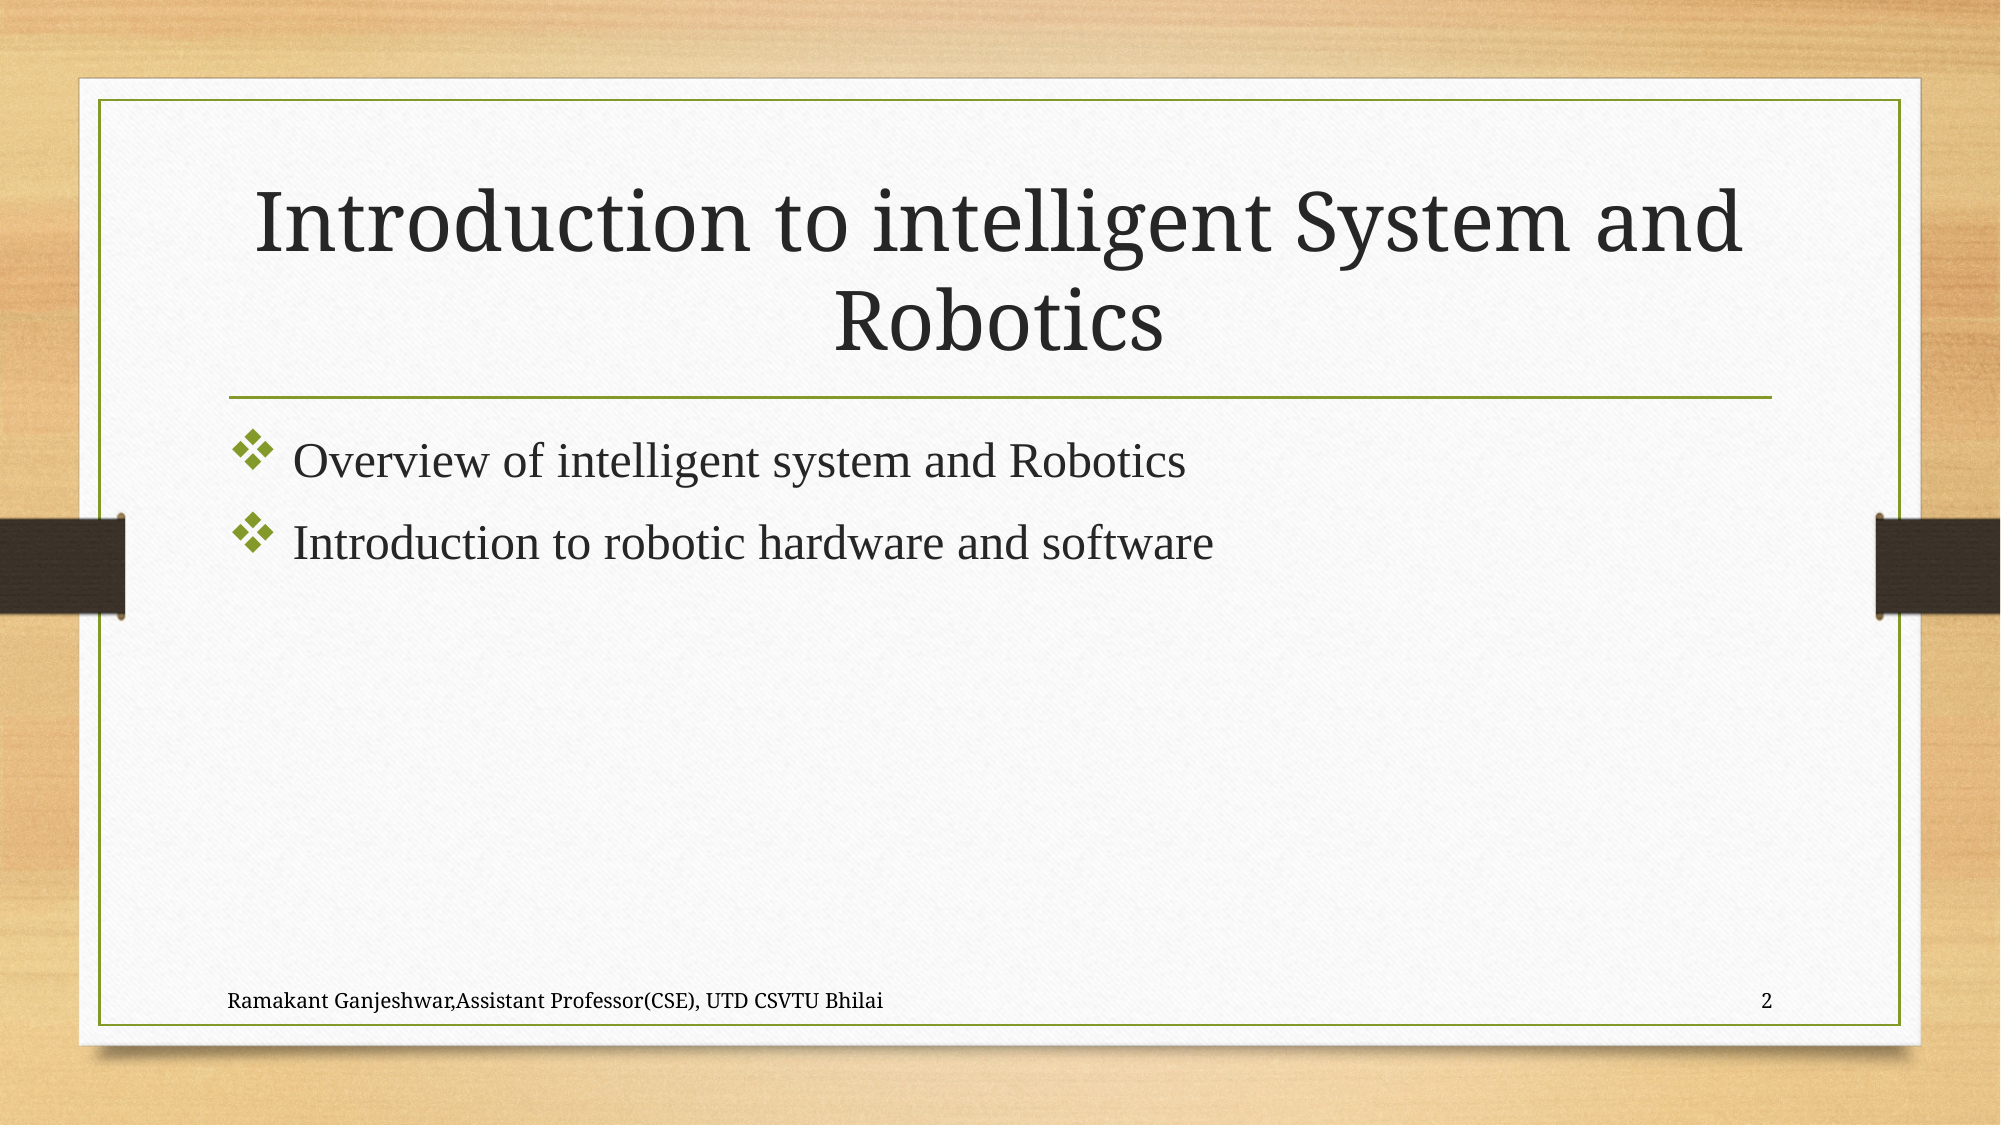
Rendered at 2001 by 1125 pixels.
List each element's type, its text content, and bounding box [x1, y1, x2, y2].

picture [0, 0, 2001, 1125]
slide_number 2 [1698, 979, 1788, 1025]
footer Ramakant Ganjeshwar,Assistant Professor(CSE), UTD CSVTU Bhilai [212, 979, 1411, 1025]
title Introduction to intelligent System and Robotics [212, 161, 1788, 375]
list Overview of intelligent system and Robotics Introduction to robotic hardware and software [212, 419, 1788, 964]
